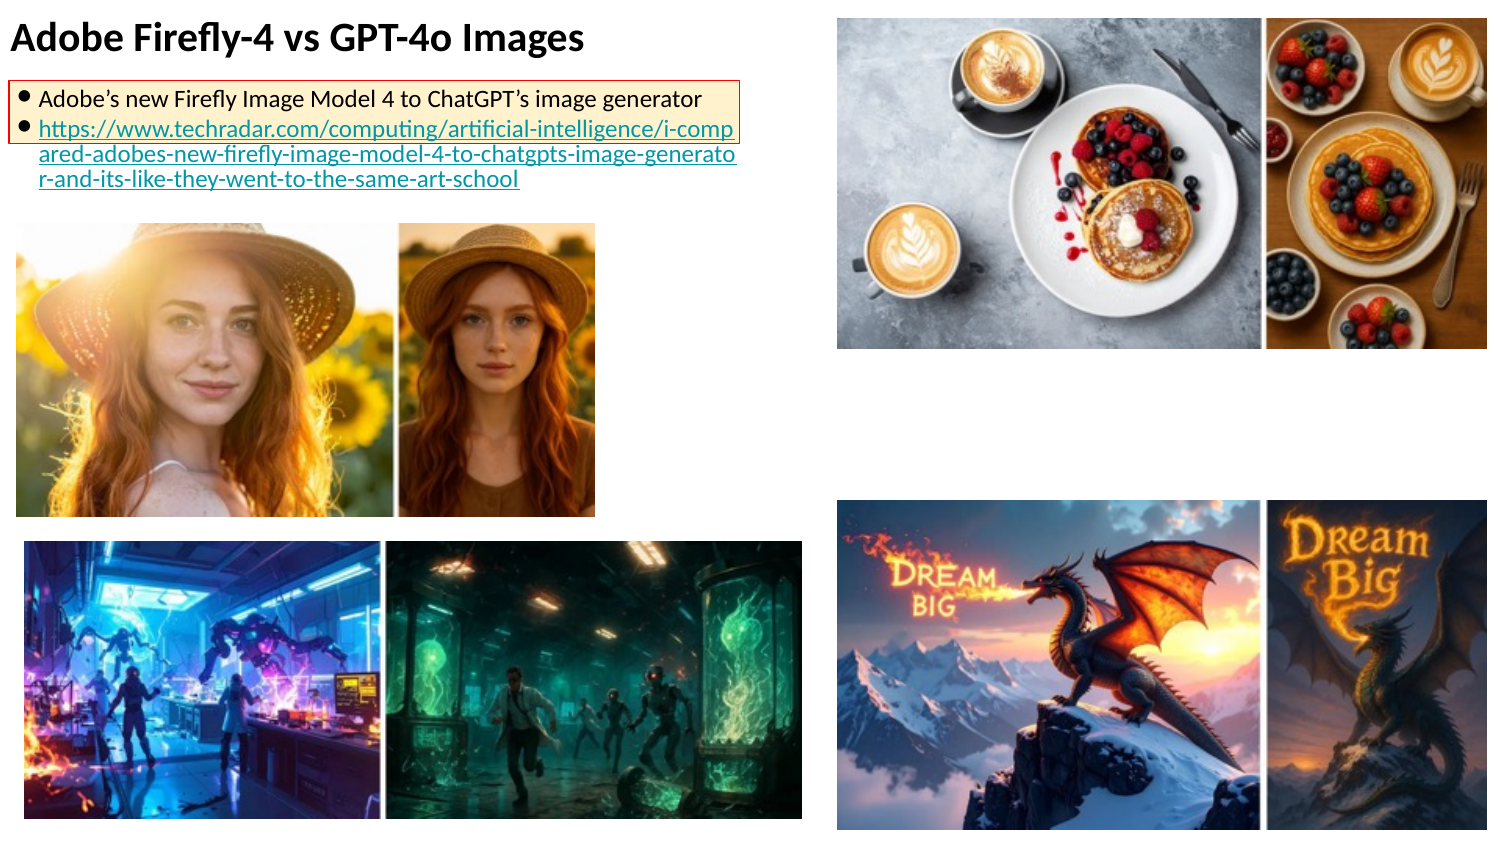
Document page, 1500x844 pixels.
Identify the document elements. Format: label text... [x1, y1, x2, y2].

picture [16, 223, 595, 518]
picture [837, 18, 1487, 349]
text_box Adobe’s new Firefly Image Model 4 to ChatGPT’s image generator https://www.techradar.com/computing/artificial-intelligence/i-compared-adobes-new-firefly-image-model-4-to-chatgpts-image-generator-and-its-like-they-went-to-the-same-art-school [9, 80, 740, 144]
picture [837, 500, 1487, 830]
text_box Adobe Firefly-4 vs GPT-4o Images [9, 8, 729, 62]
picture [24, 541, 802, 819]
